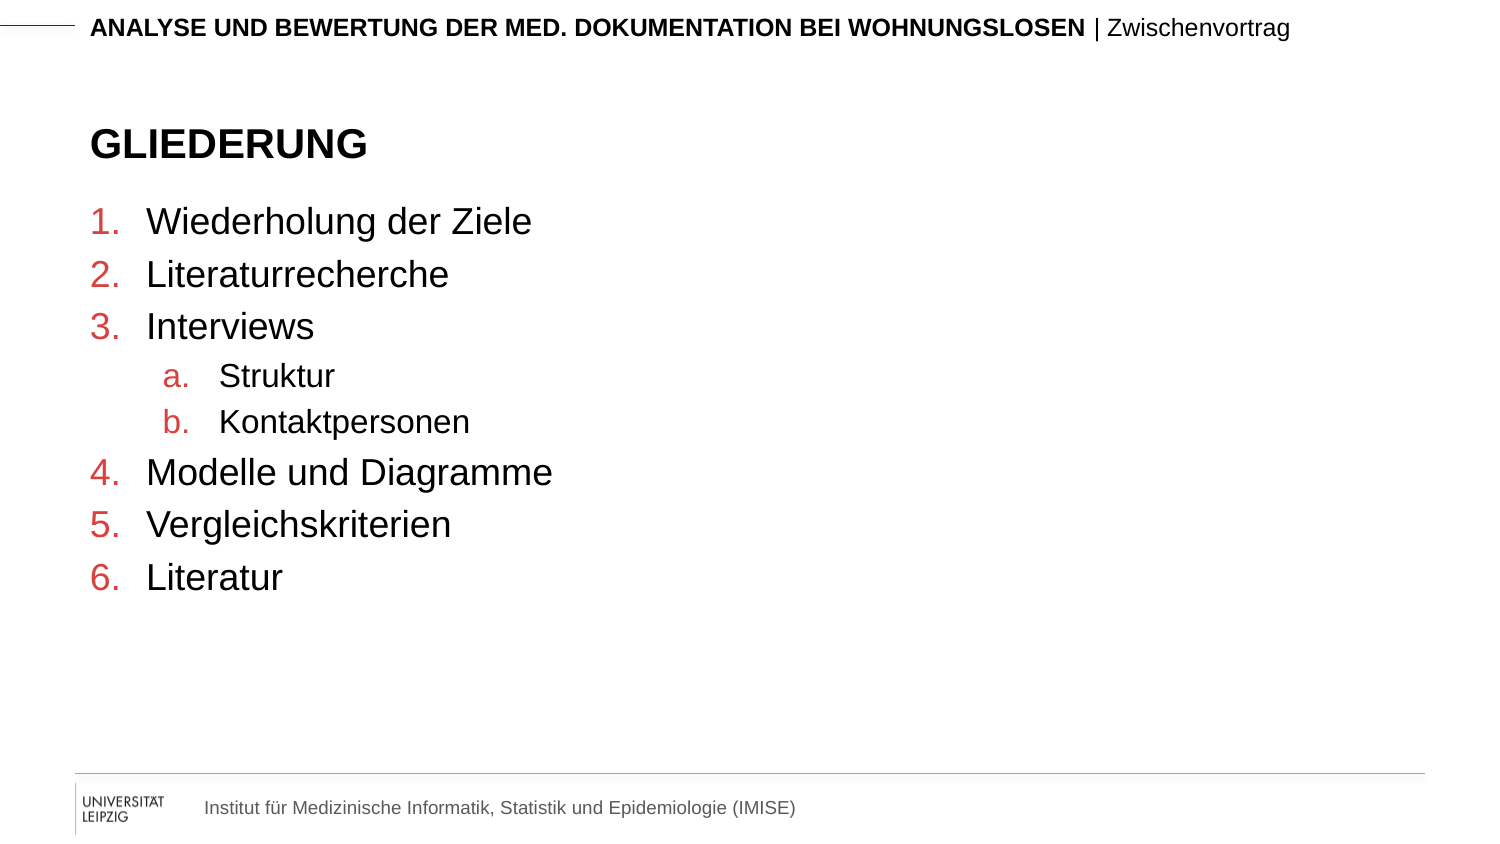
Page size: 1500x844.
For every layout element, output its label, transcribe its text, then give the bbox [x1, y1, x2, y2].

title Gliederung [75, 50, 1426, 175]
picture [75, 782, 165, 836]
list Wiederholung der Ziele Literaturrecherche Interviews Struktur Kontaktpersonen Modelle und Diagramme Vergleichskriterien Literatur [75, 189, 1426, 755]
